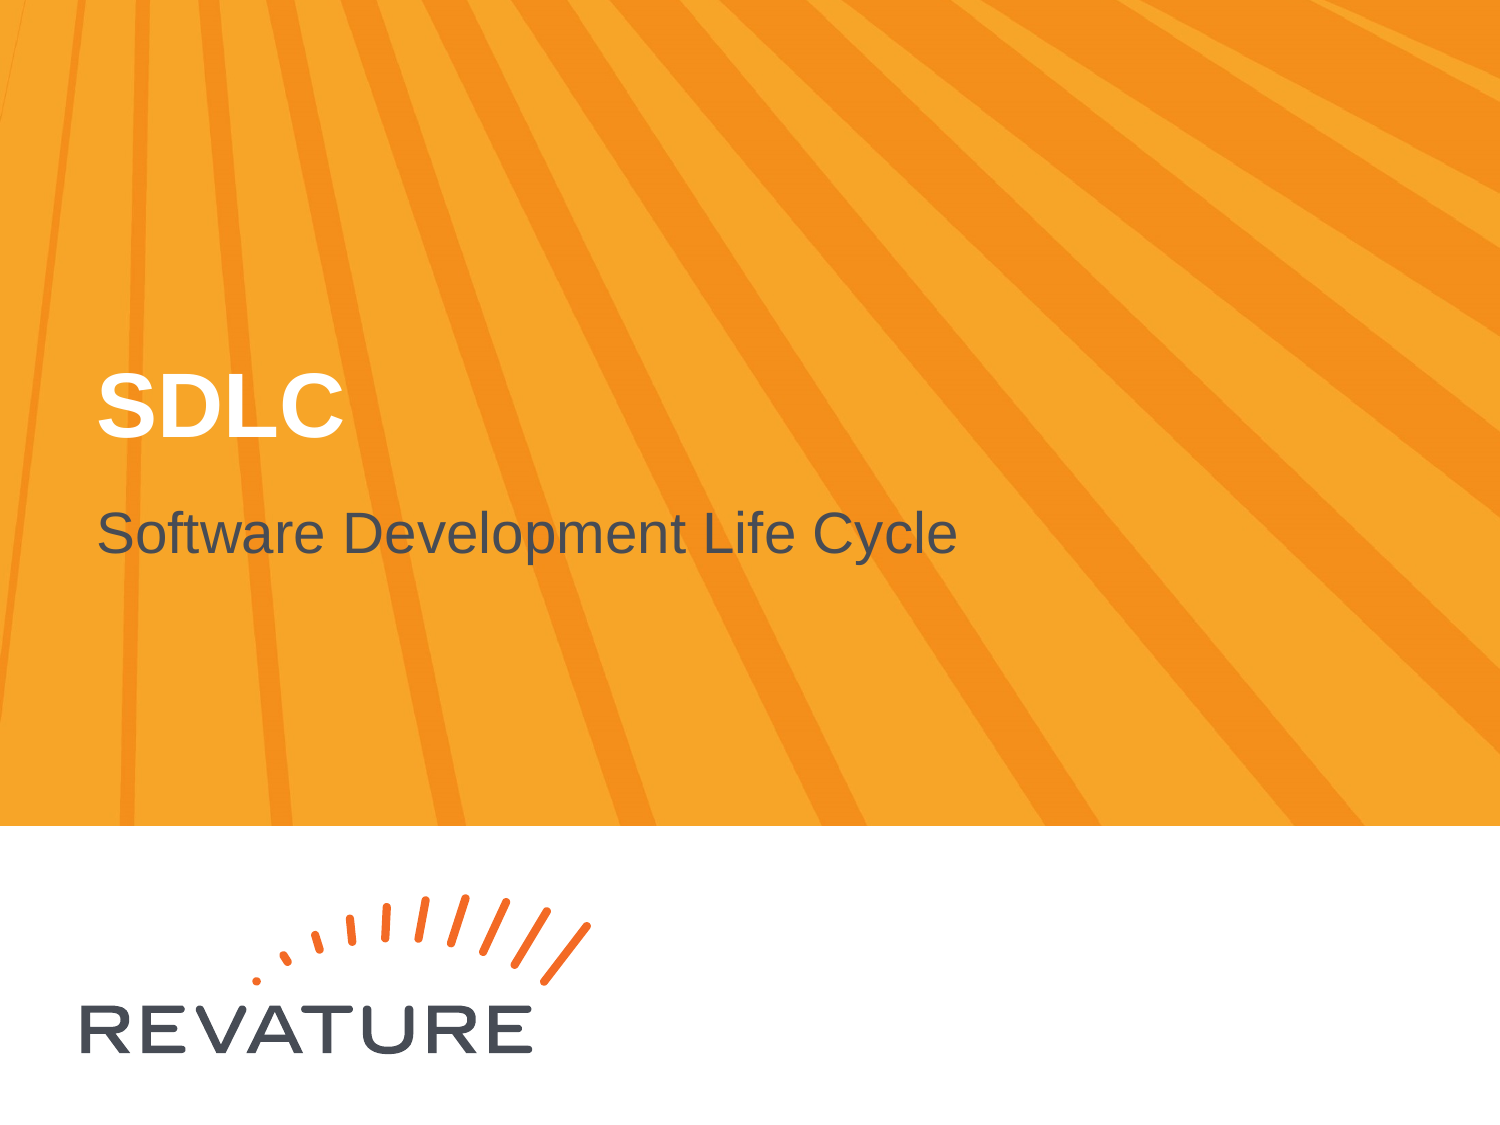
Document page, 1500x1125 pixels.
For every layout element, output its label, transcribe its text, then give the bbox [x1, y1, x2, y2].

title SDLC [81, 52, 1198, 470]
subtitle Software Development Life Cycle [81, 479, 1200, 768]
picture [0, 0, 1500, 826]
